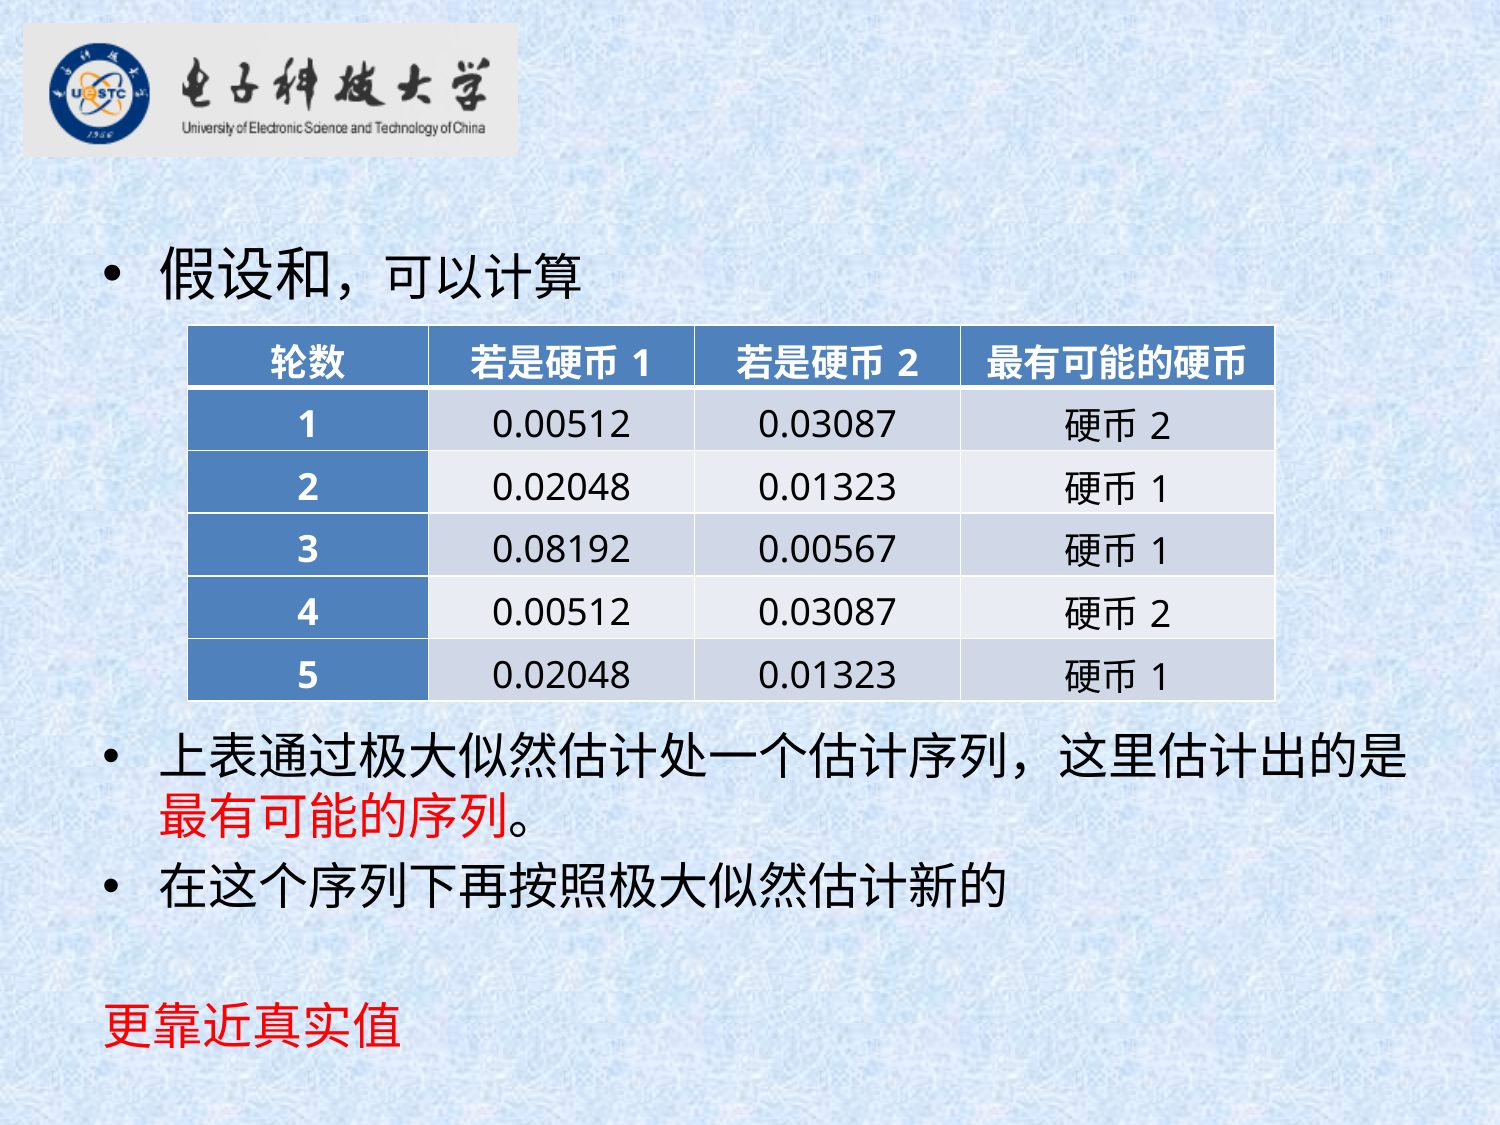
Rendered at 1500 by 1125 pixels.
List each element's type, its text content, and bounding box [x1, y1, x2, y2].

table_cell 硬币1 [961, 451, 1274, 512]
table_cell 1 [188, 390, 428, 450]
table_cell 0.00512 [429, 390, 694, 450]
table_cell 硬币1 [961, 514, 1274, 575]
table_cell 0.08192 [429, 514, 694, 575]
table_header 轮数 [188, 326, 428, 385]
table_cell 5 [188, 639, 428, 700]
table_cell 2 [188, 451, 428, 512]
table_cell 4 [188, 577, 428, 638]
picture [0, 0, 1500, 1125]
table_cell 0.00567 [695, 514, 960, 575]
table_cell 0.00512 [429, 577, 694, 638]
table_header 若是硬币2 [695, 326, 960, 385]
table_cell 0.01323 [695, 639, 960, 700]
table_cell 3 [188, 514, 428, 575]
table_cell 0.03087 [695, 577, 960, 638]
table_cell 0.02048 [429, 639, 694, 700]
table_cell 0.02048 [429, 451, 694, 512]
table_header 最有可能的硬币 [961, 326, 1274, 385]
table_cell 0.01323 [695, 451, 960, 512]
table_header 若是硬币1 [429, 326, 694, 385]
table_cell 0.03087 [695, 390, 960, 450]
table_cell 硬币2 [961, 390, 1274, 450]
table_cell 硬币2 [961, 577, 1274, 638]
table_cell 硬币1 [961, 639, 1274, 700]
